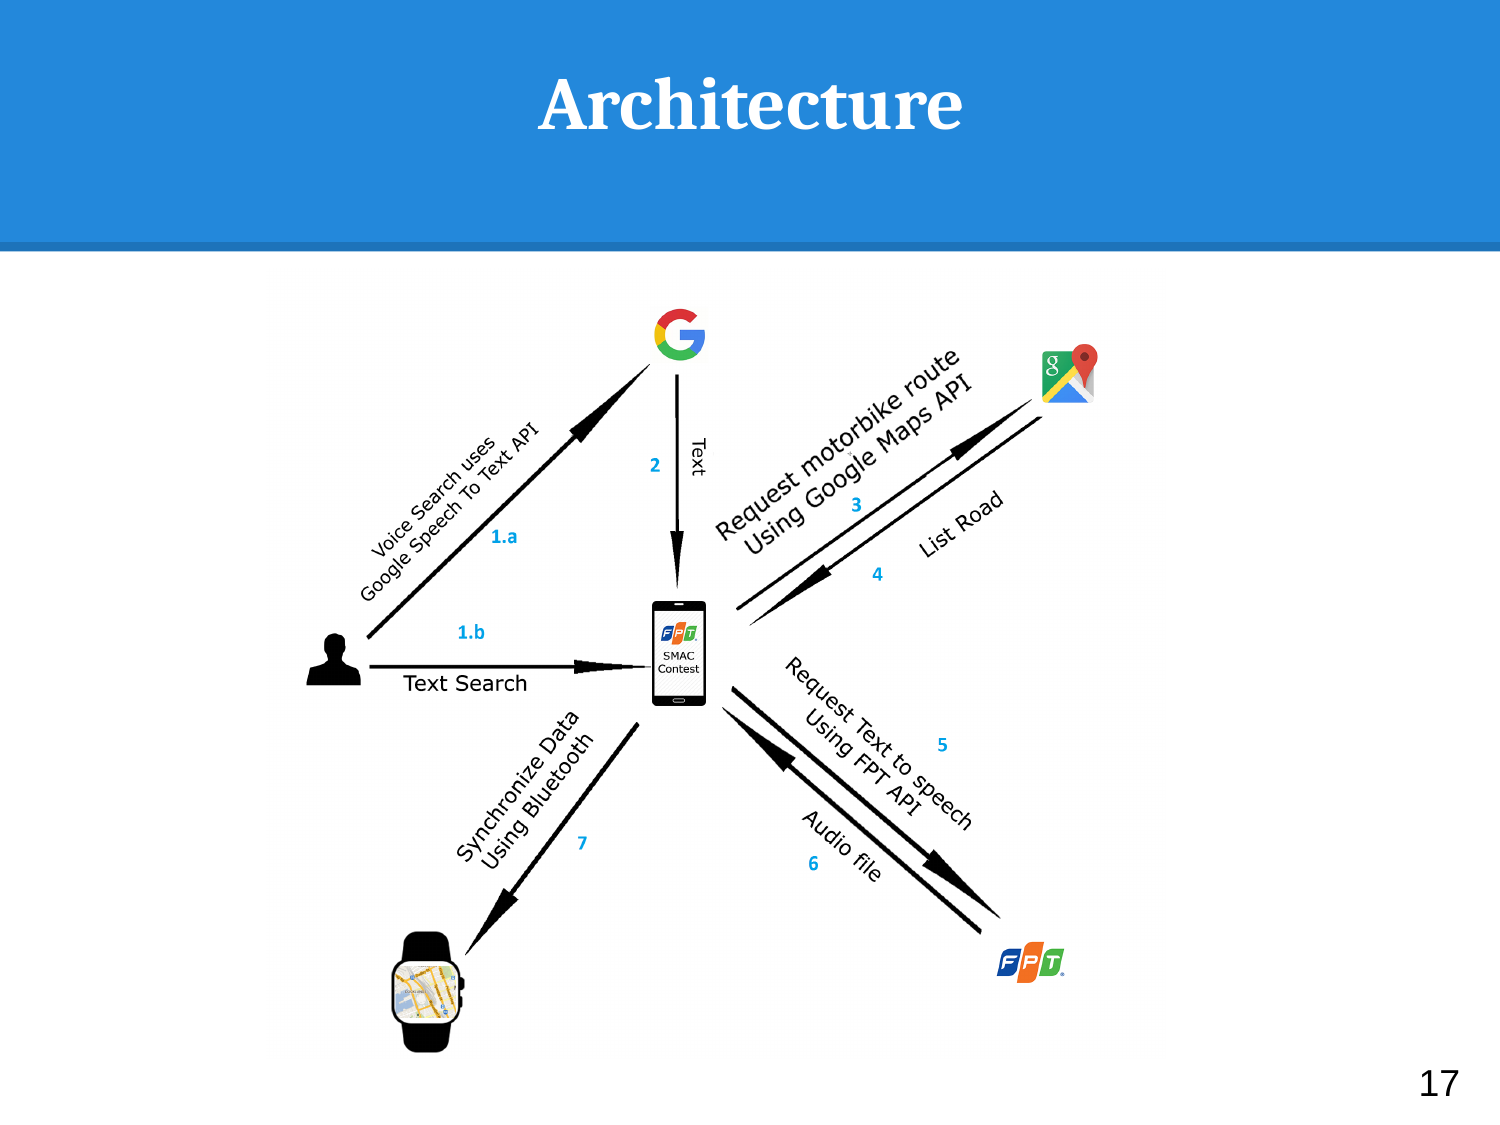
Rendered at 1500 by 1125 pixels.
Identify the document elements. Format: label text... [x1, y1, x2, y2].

slide_number 17 [1403, 1038, 1494, 1125]
title Architecture [54, 57, 1449, 160]
picture [265, 267, 1166, 1059]
